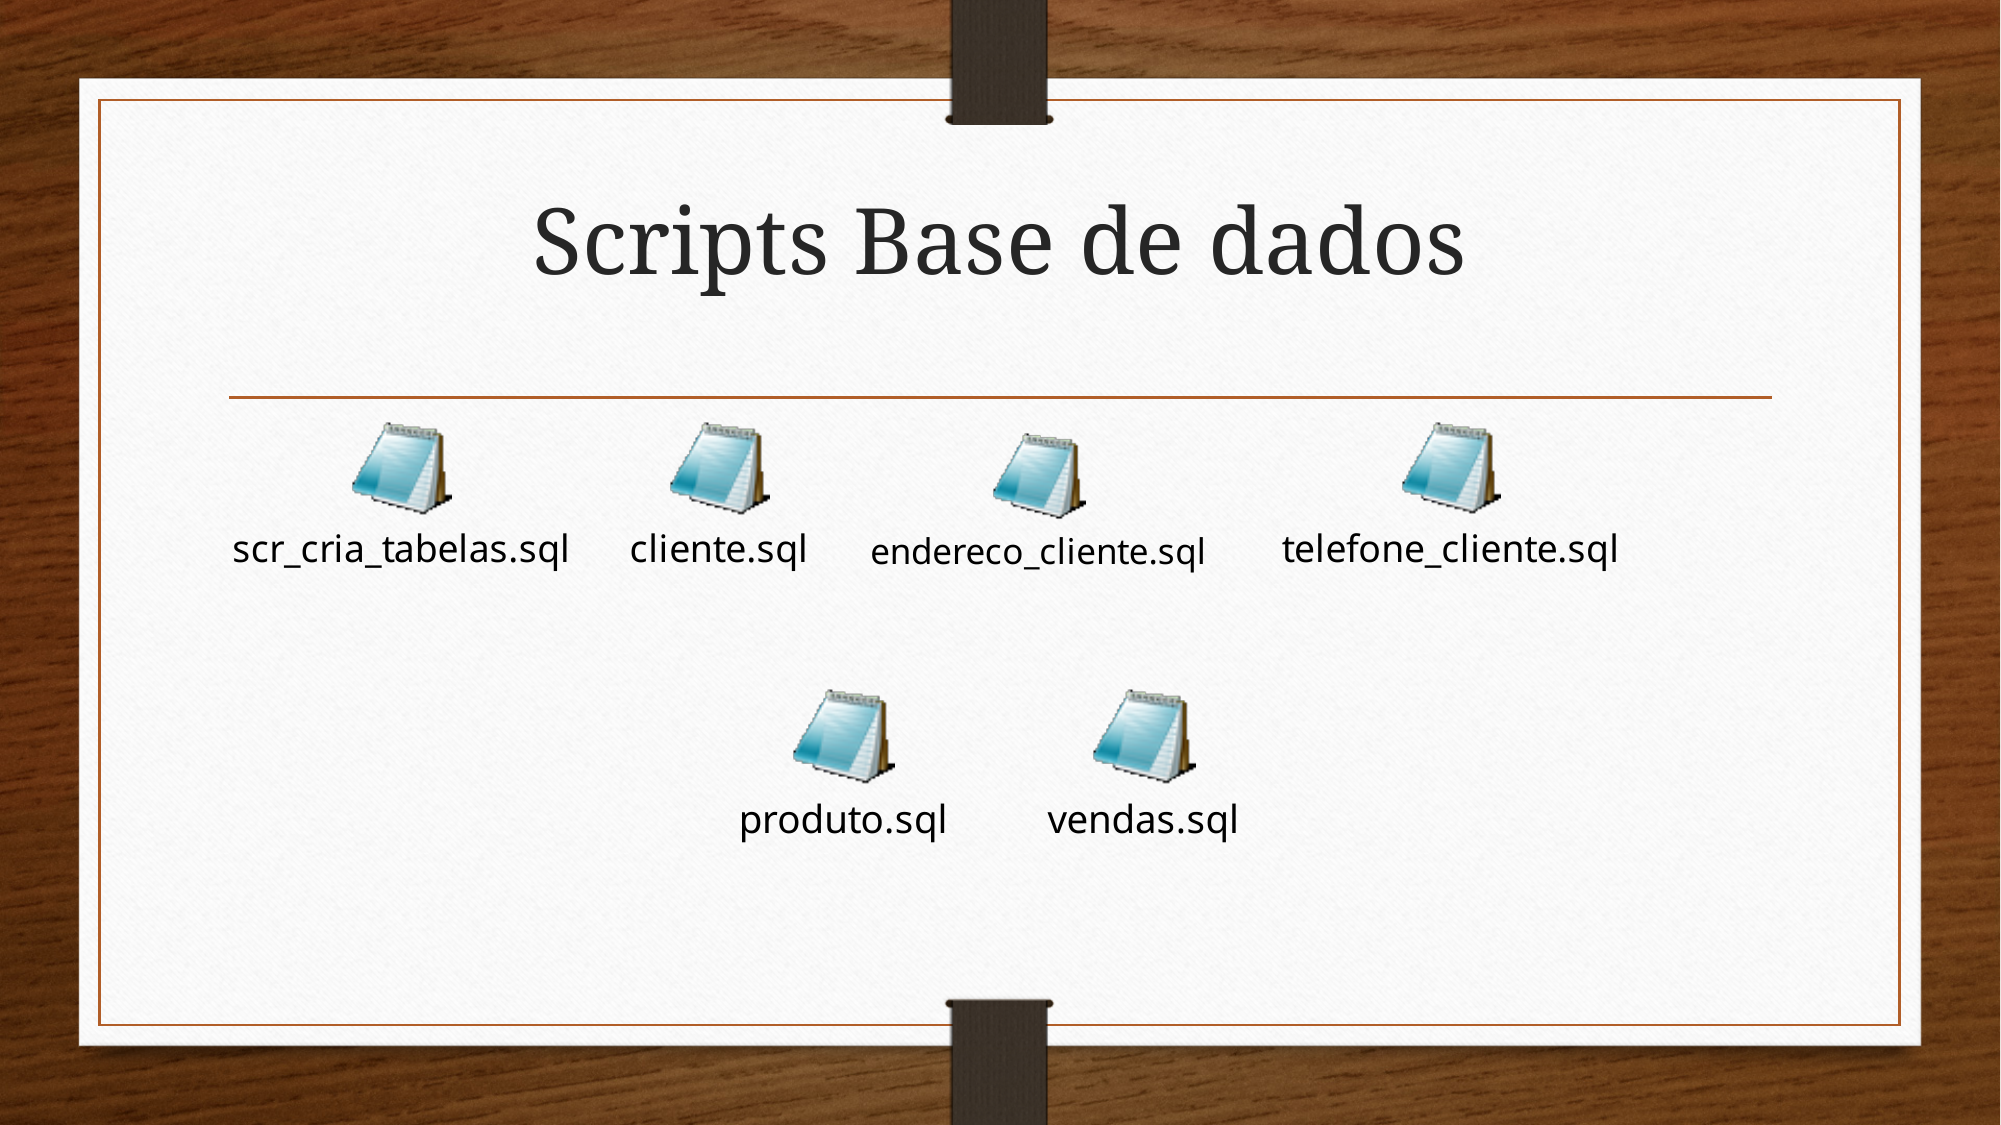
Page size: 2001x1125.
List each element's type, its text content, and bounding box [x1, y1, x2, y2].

picture [0, 0, 948, 1125]
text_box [1257, 419, 1642, 592]
picture [101, 0, 2001, 1125]
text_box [212, 419, 591, 592]
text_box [847, 430, 1230, 592]
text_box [1032, 686, 1256, 864]
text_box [718, 686, 968, 864]
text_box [618, 419, 820, 592]
title Scripts Base de dados [212, 130, 1788, 345]
